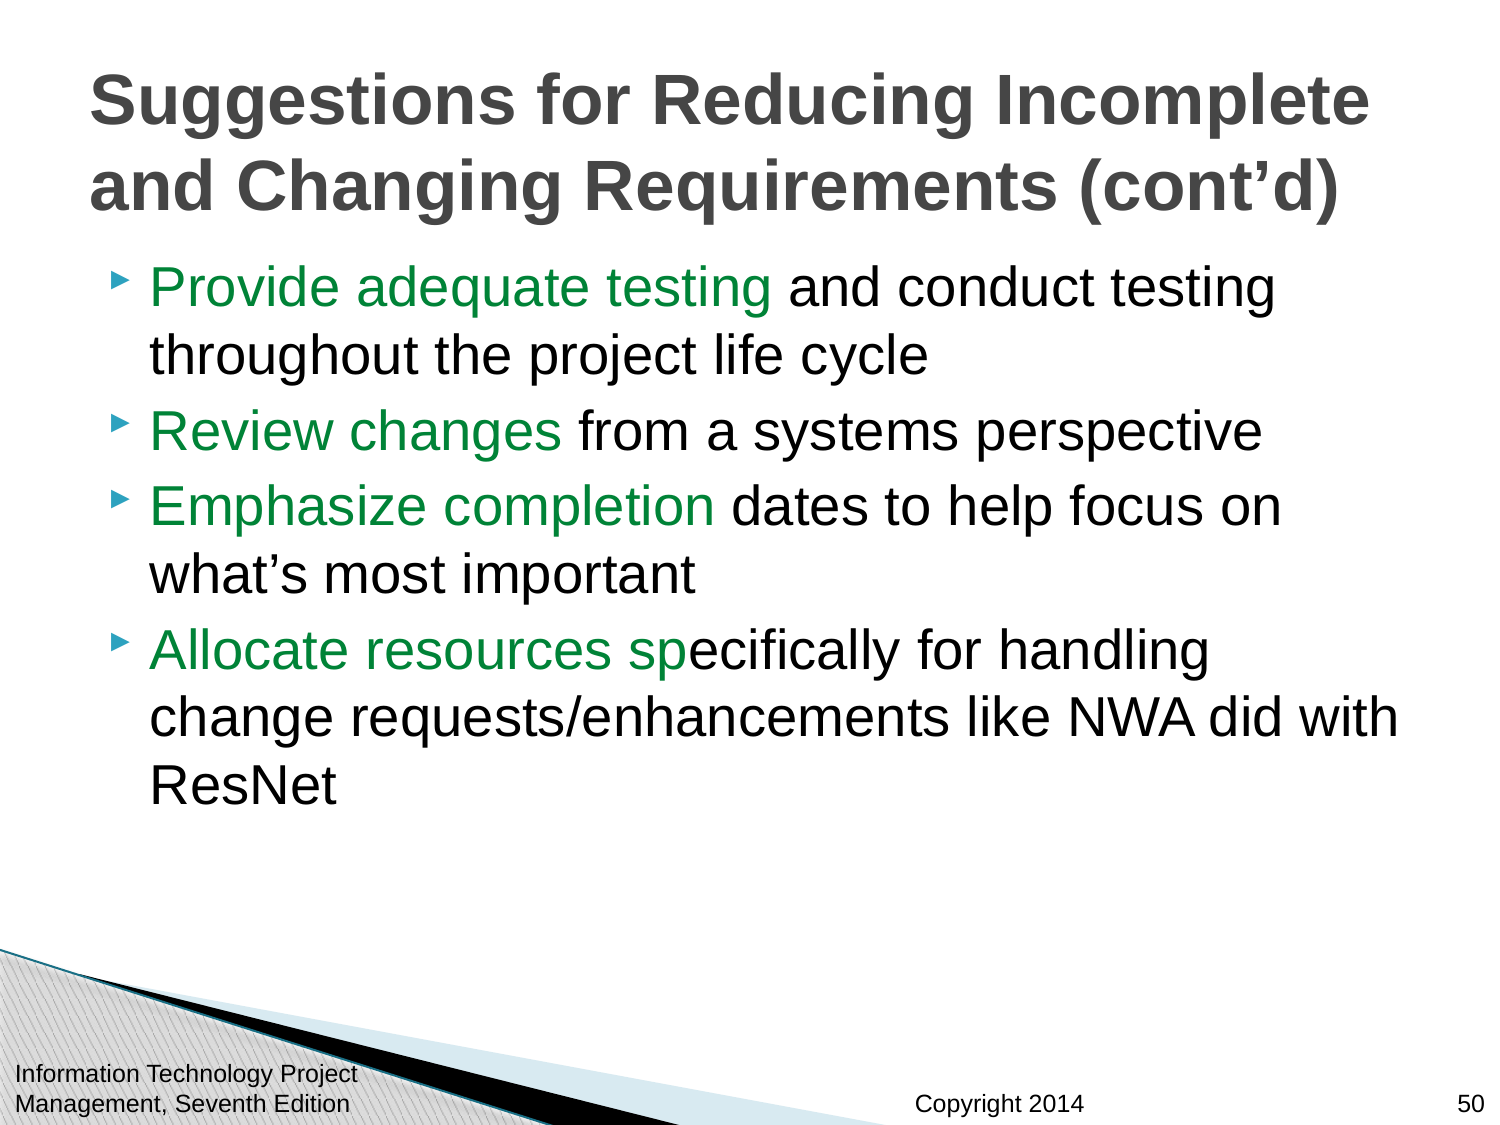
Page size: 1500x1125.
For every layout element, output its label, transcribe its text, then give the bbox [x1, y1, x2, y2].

footer Information Technology Project Management, Seventh Edition [0, 1065, 425, 1125]
list Provide adequate testing and conduct testing throughout the project life cycle Review changes from a systems perspective Emphasize completion dates to help focus on what’s most important Allocate resources specifically for handling change requests/enhancements like NWA did with ResNet [74, 242, 1426, 986]
title Suggestions for Reducing Incomplete and Changing Requirements (cont’d) [75, 45, 1425, 233]
slide_number 50 [1408, 1065, 1500, 1125]
